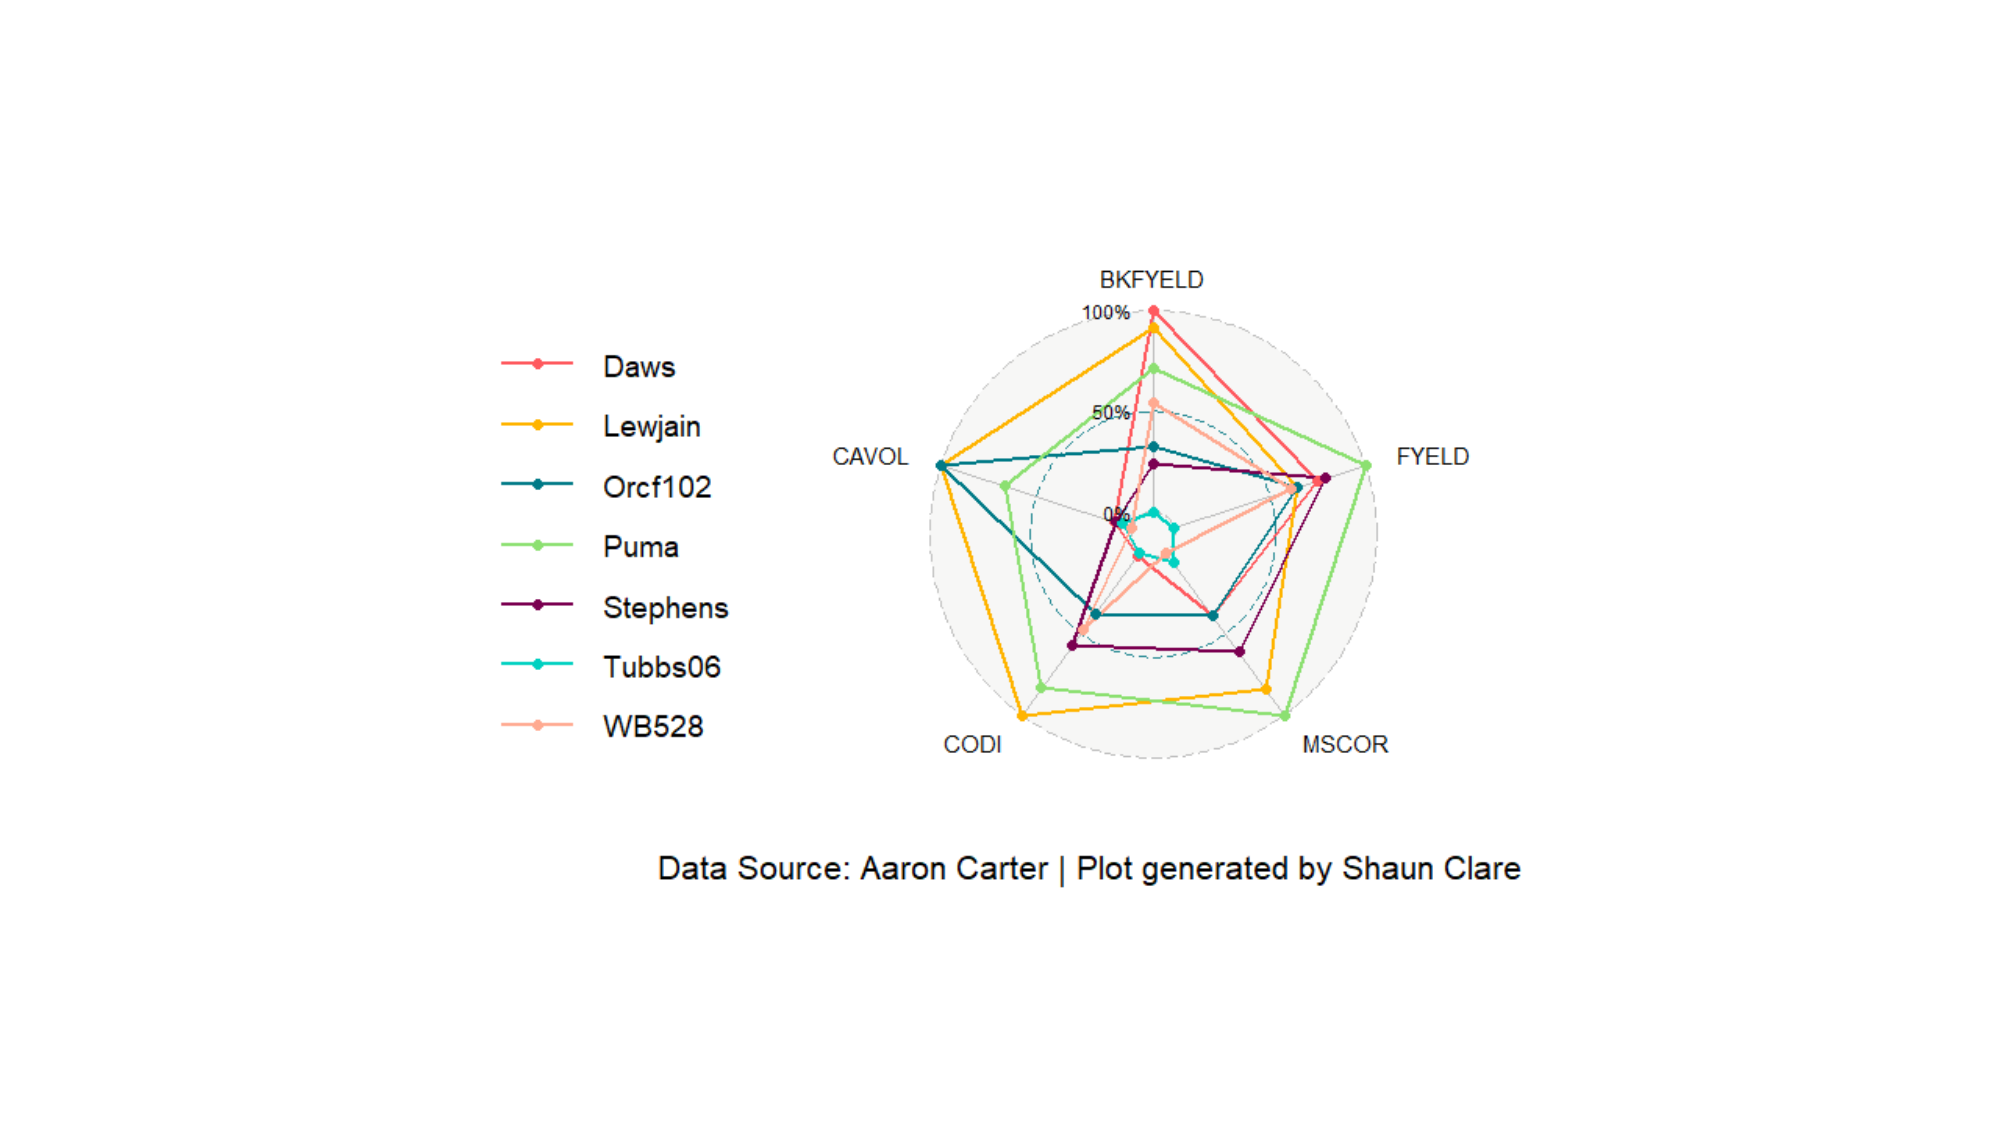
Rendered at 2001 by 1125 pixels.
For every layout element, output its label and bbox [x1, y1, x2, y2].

picture [453, 224, 1547, 900]
